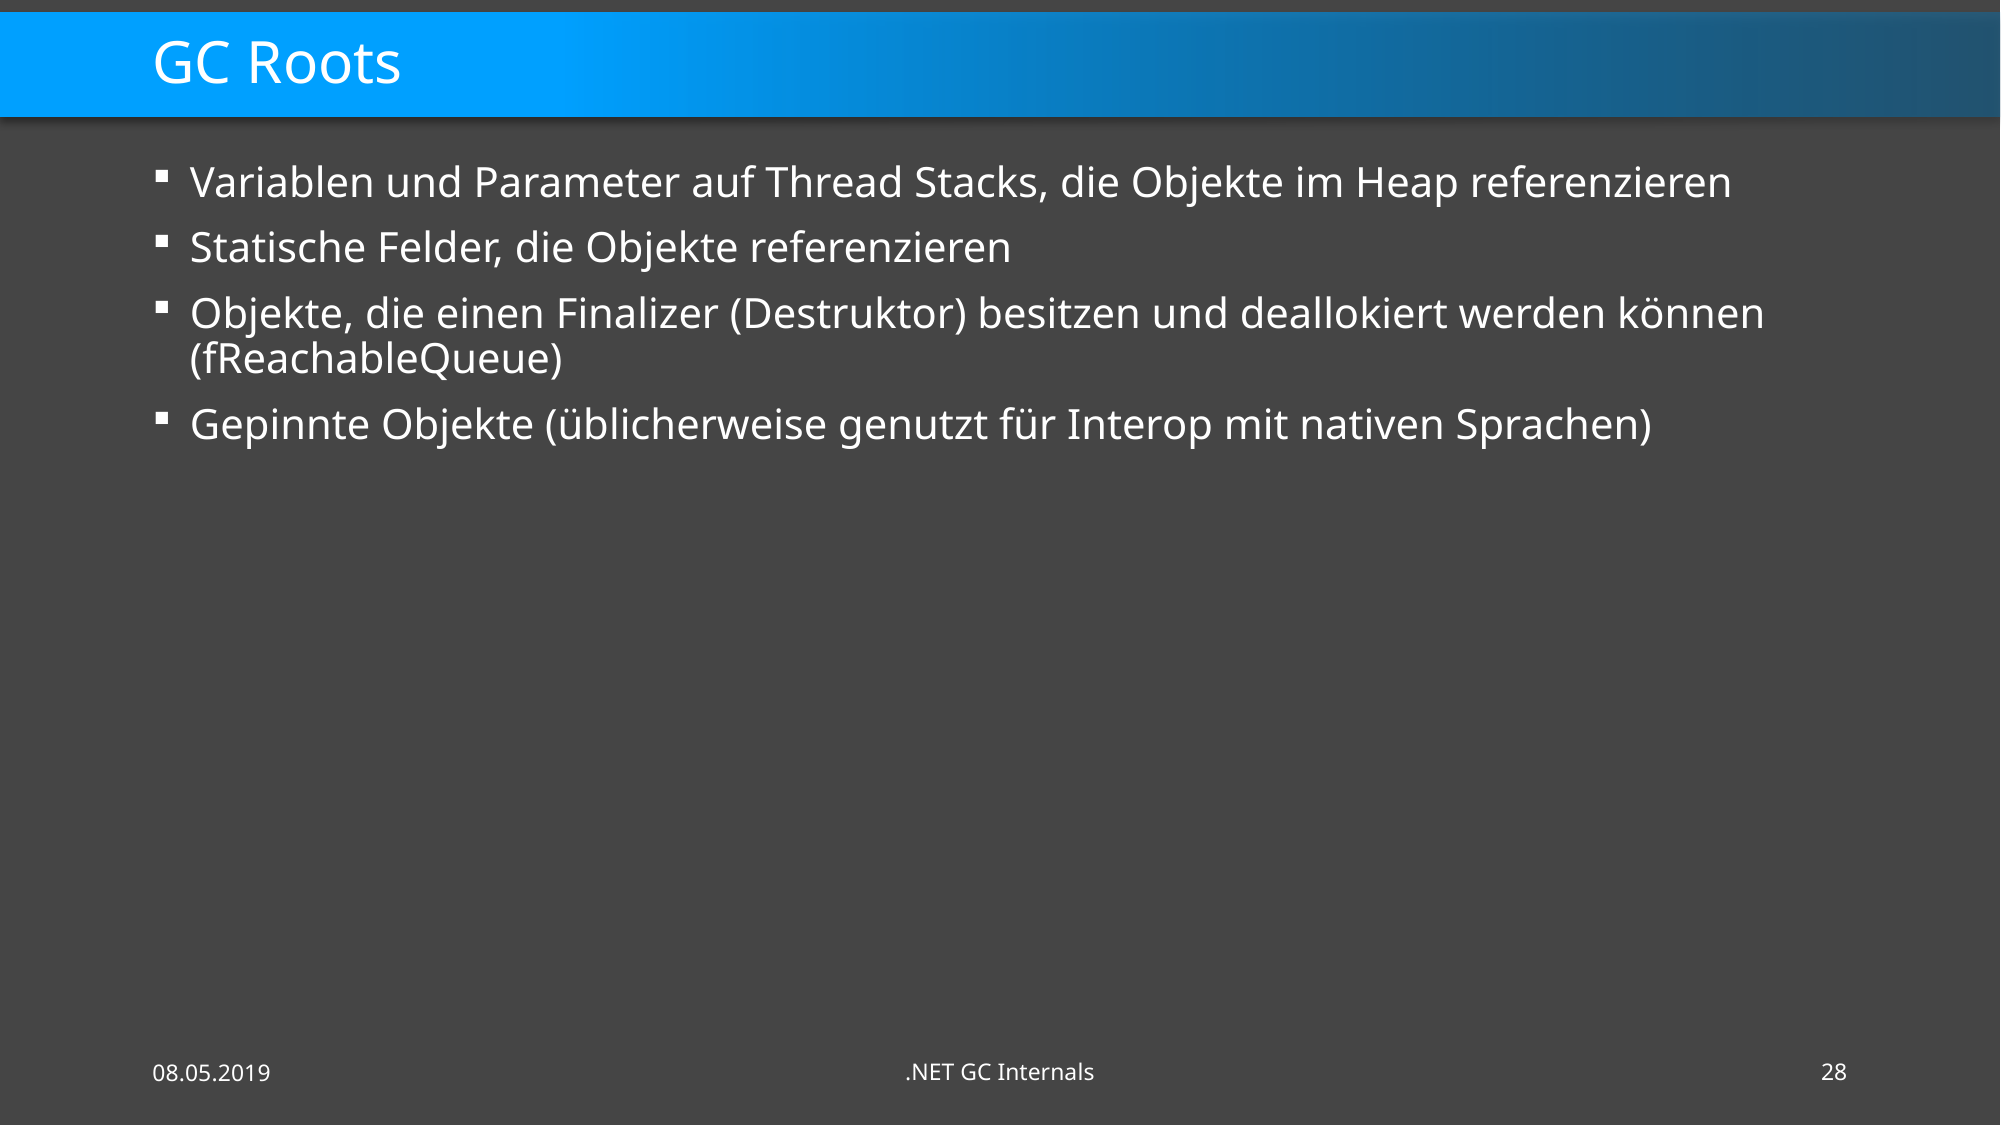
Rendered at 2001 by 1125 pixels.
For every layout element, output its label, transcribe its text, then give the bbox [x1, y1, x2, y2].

slide_number 28 [1412, 1042, 1863, 1103]
title GC Roots [137, 23, 1863, 107]
footer .NET GC Internals [662, 1042, 1338, 1103]
list Variablen und Parameter auf Thread Stacks, die Objekte im Heap referenzieren Statische Felder, die Objekte referenzieren Objekte, die einen Finalizer (Destruktor) besitzen und deallokiert werden können (fReachableQueue) Gepinnte Objekte (üblicherweise genutzt für Interop mit nativen Sprachen) [137, 153, 1863, 1028]
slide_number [137, 1042, 588, 1103]
